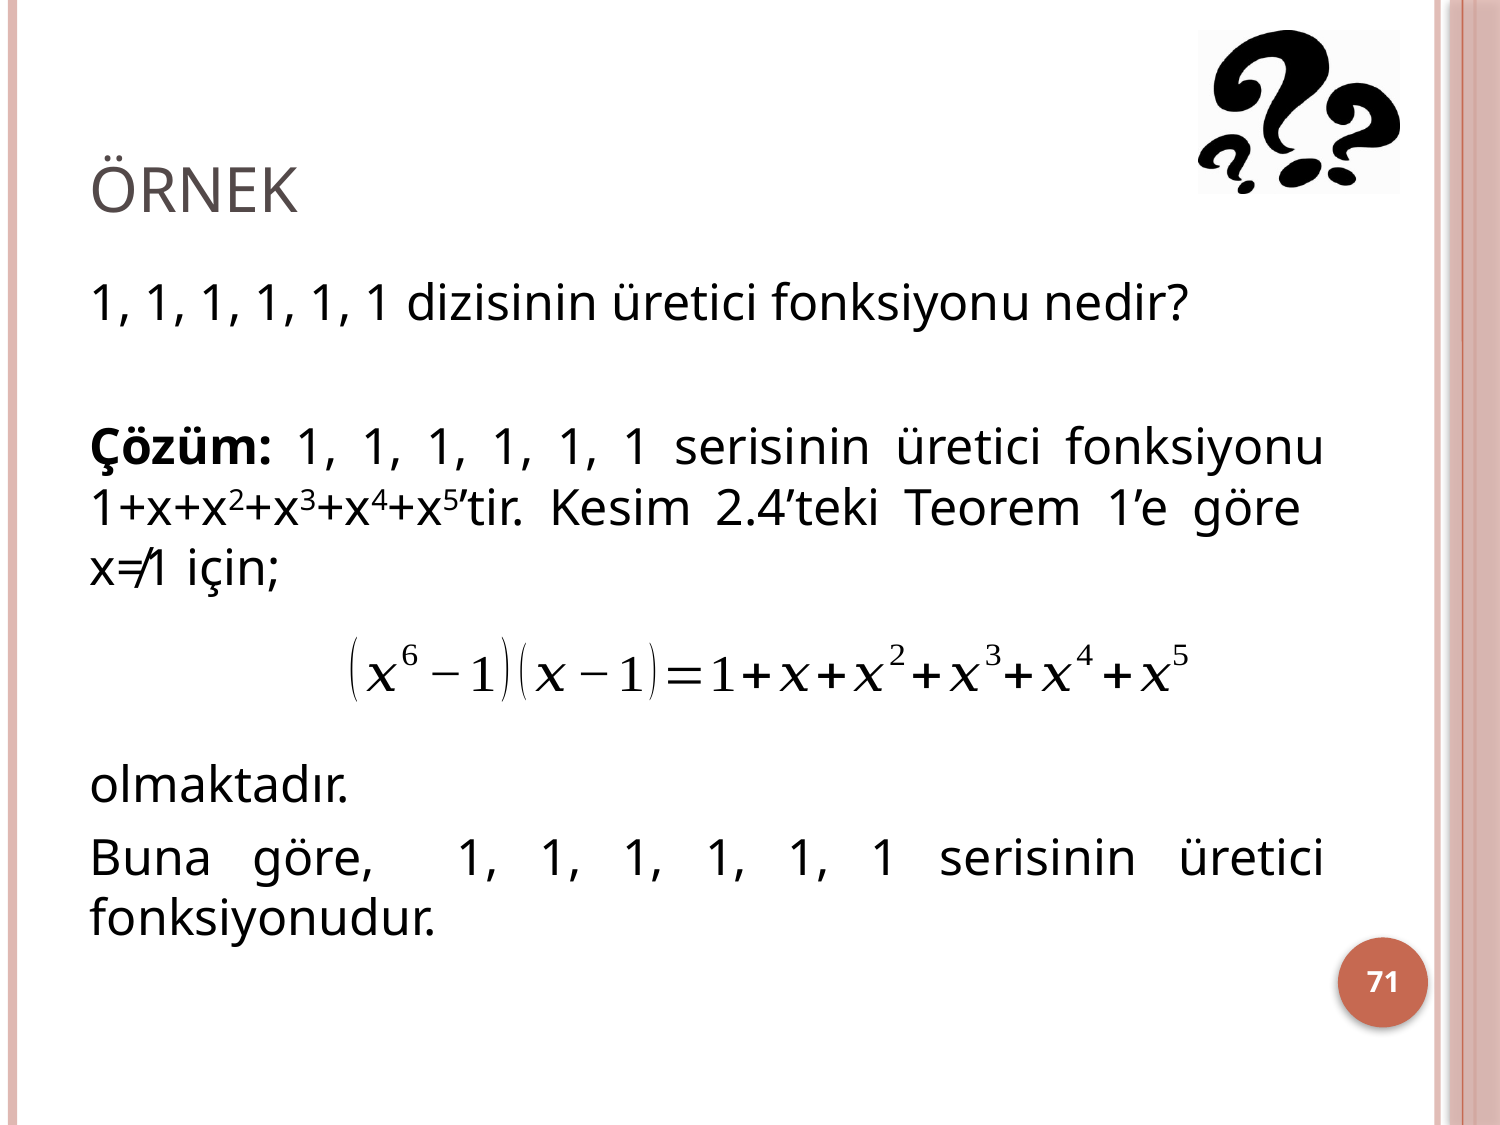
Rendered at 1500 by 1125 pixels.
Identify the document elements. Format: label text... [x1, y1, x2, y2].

picture [1198, 30, 1401, 194]
slide_number 71 [1333, 940, 1434, 1027]
list 1, 1, 1, 1, 1, 1 dizisinin üretici fonksiyonu nedir? Çözüm: 1, 1, 1, 1, 1, 1 serisinin üretici fonksiyonu 1+x+x2+x3+x4+x5’tir. Kesim 2.4’teki Teorem 1’e göre x≠1 için; olmaktadır. Buna göre, 1, 1, 1, 1, 1, 1 serisinin üretici fonksiyonudur. [75, 262, 1341, 1062]
title ÖRNEK [75, 45, 1300, 233]
